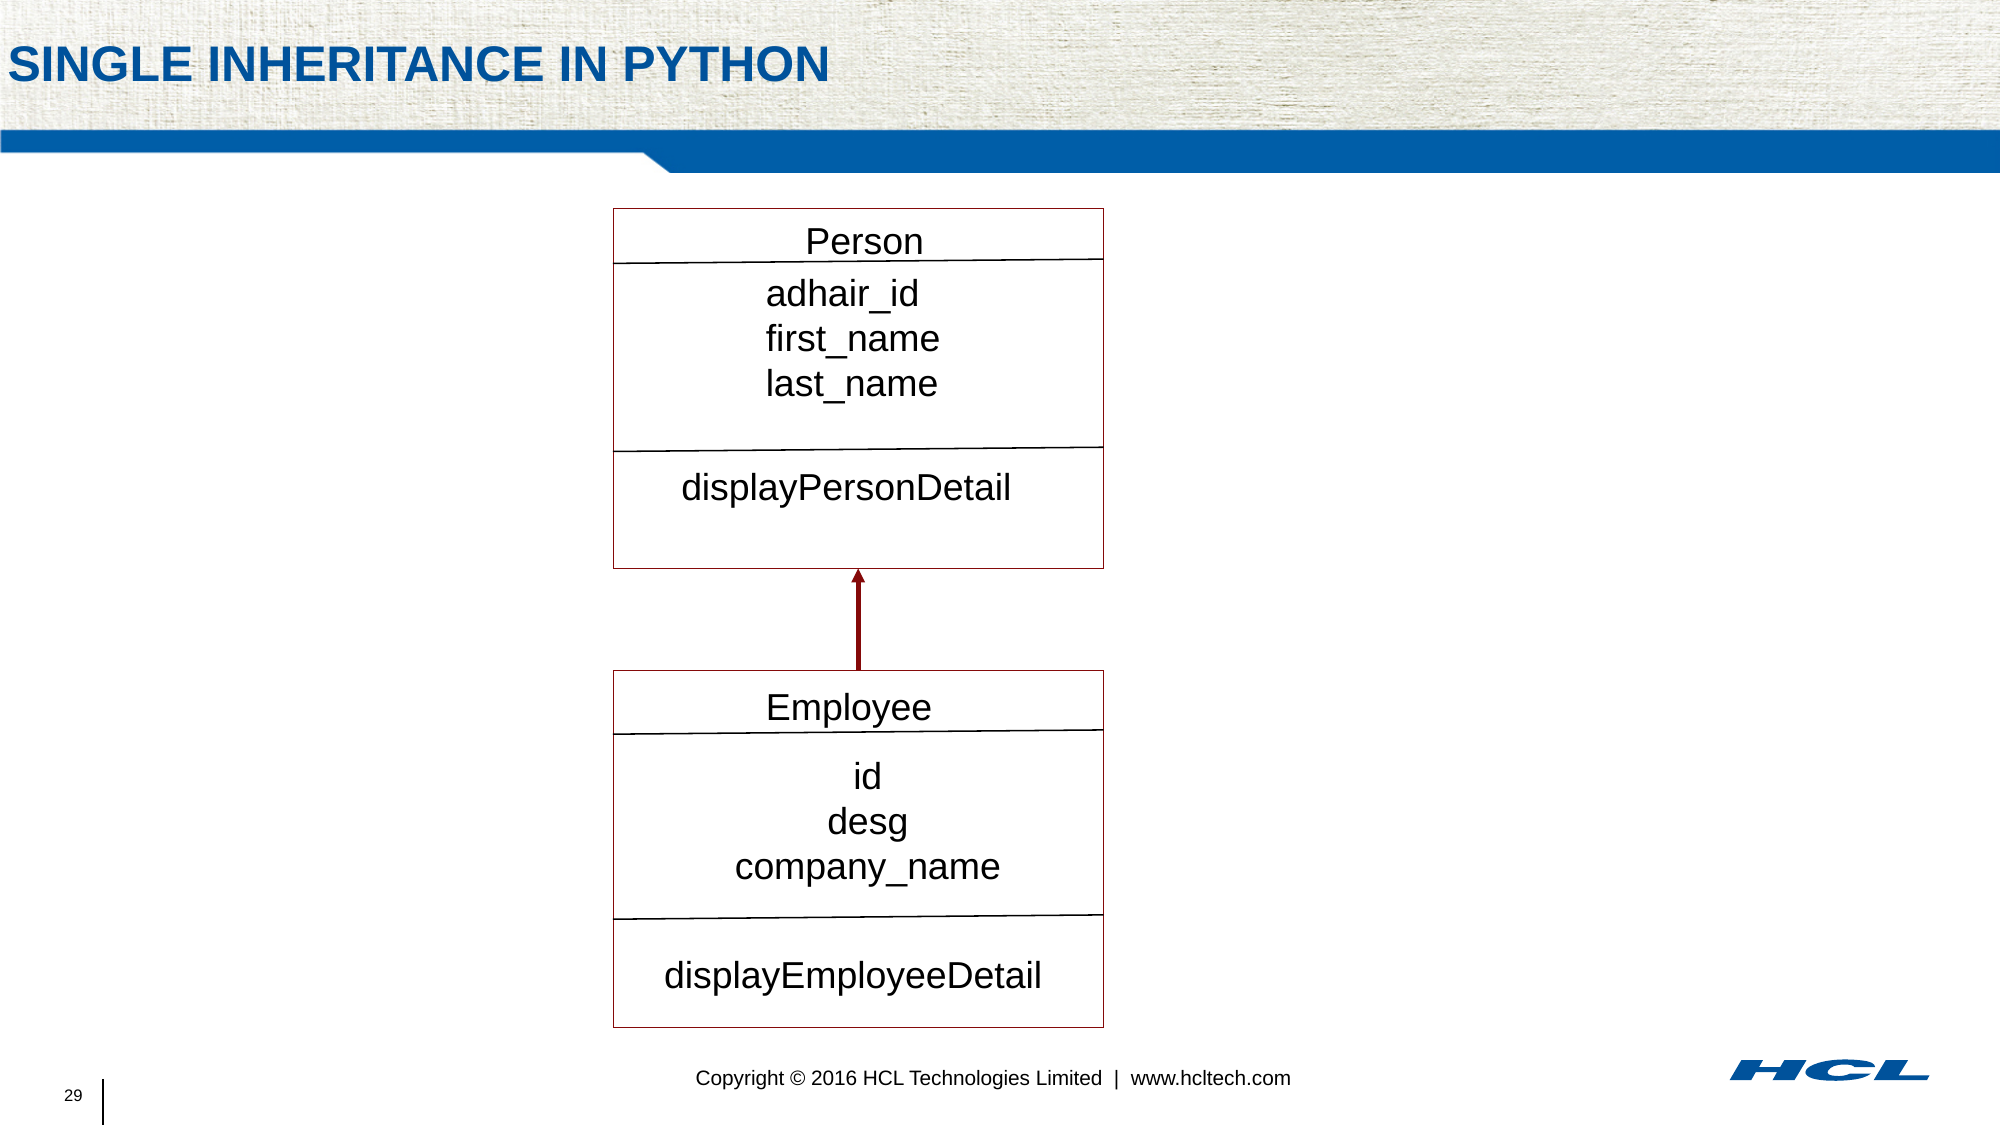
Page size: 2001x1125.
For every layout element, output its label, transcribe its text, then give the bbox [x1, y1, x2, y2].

text_box displayPersonDetail [666, 460, 1050, 515]
text_box [612, 271, 1104, 446]
picture [0, 0, 2000, 173]
text_box id desg company_name [715, 744, 1020, 895]
text_box [859, 669, 1104, 729]
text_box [612, 446, 1104, 452]
text_box Person [790, 210, 1020, 257]
text_box [612, 207, 1104, 258]
text_box displayEmployeeDetail [649, 943, 1104, 1003]
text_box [612, 258, 1104, 264]
text_box [612, 927, 1104, 1028]
text_box [612, 669, 858, 729]
text_box [612, 459, 1104, 569]
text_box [612, 729, 1104, 735]
text_box adhair_id first_name last_name [751, 272, 966, 411]
text_box [612, 742, 1104, 914]
title Single inheritance in python [0, 0, 1867, 123]
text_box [612, 914, 1104, 920]
text_box Employee [751, 675, 979, 728]
